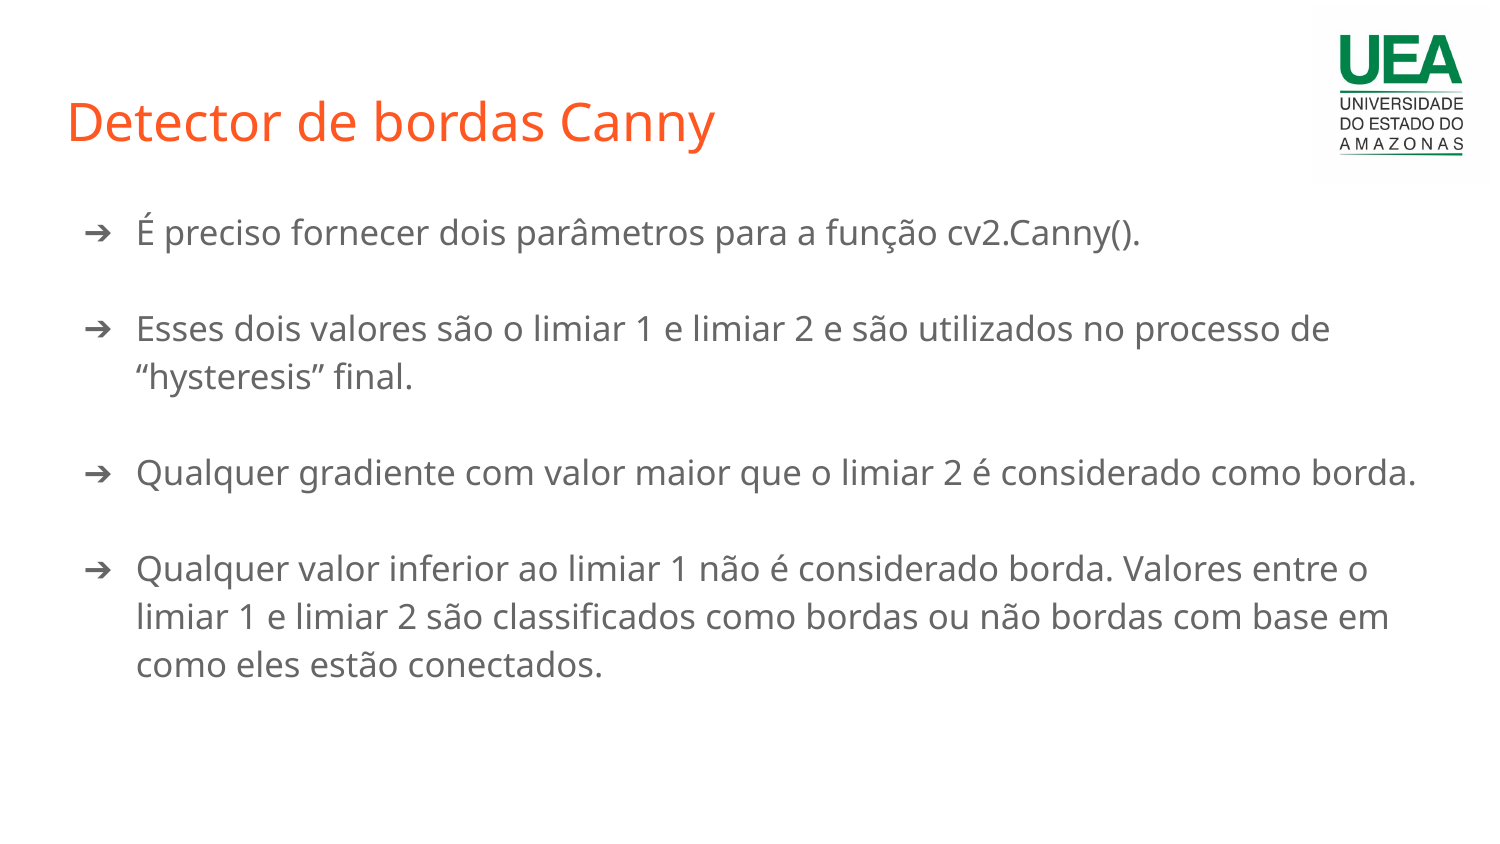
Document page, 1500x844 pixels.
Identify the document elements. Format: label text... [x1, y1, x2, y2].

picture [1312, 6, 1490, 184]
title Detector de bordas Canny [51, 72, 1307, 167]
list É preciso fornecer dois parâmetros para a função cv2.Canny(). Esses dois valores são o limiar 1 e limiar 2 e são utilizados no processo de “hysteresis” final. Qualquer gradiente com valor maior que o limiar 2 é considerado como borda. Qualquer valor inferior ao limiar 1 não é considerado borda. Valores entre o limiar 1 e limiar 2 são classificados como bordas ou não bordas com base em como eles estão conectados. [51, 189, 1449, 750]
